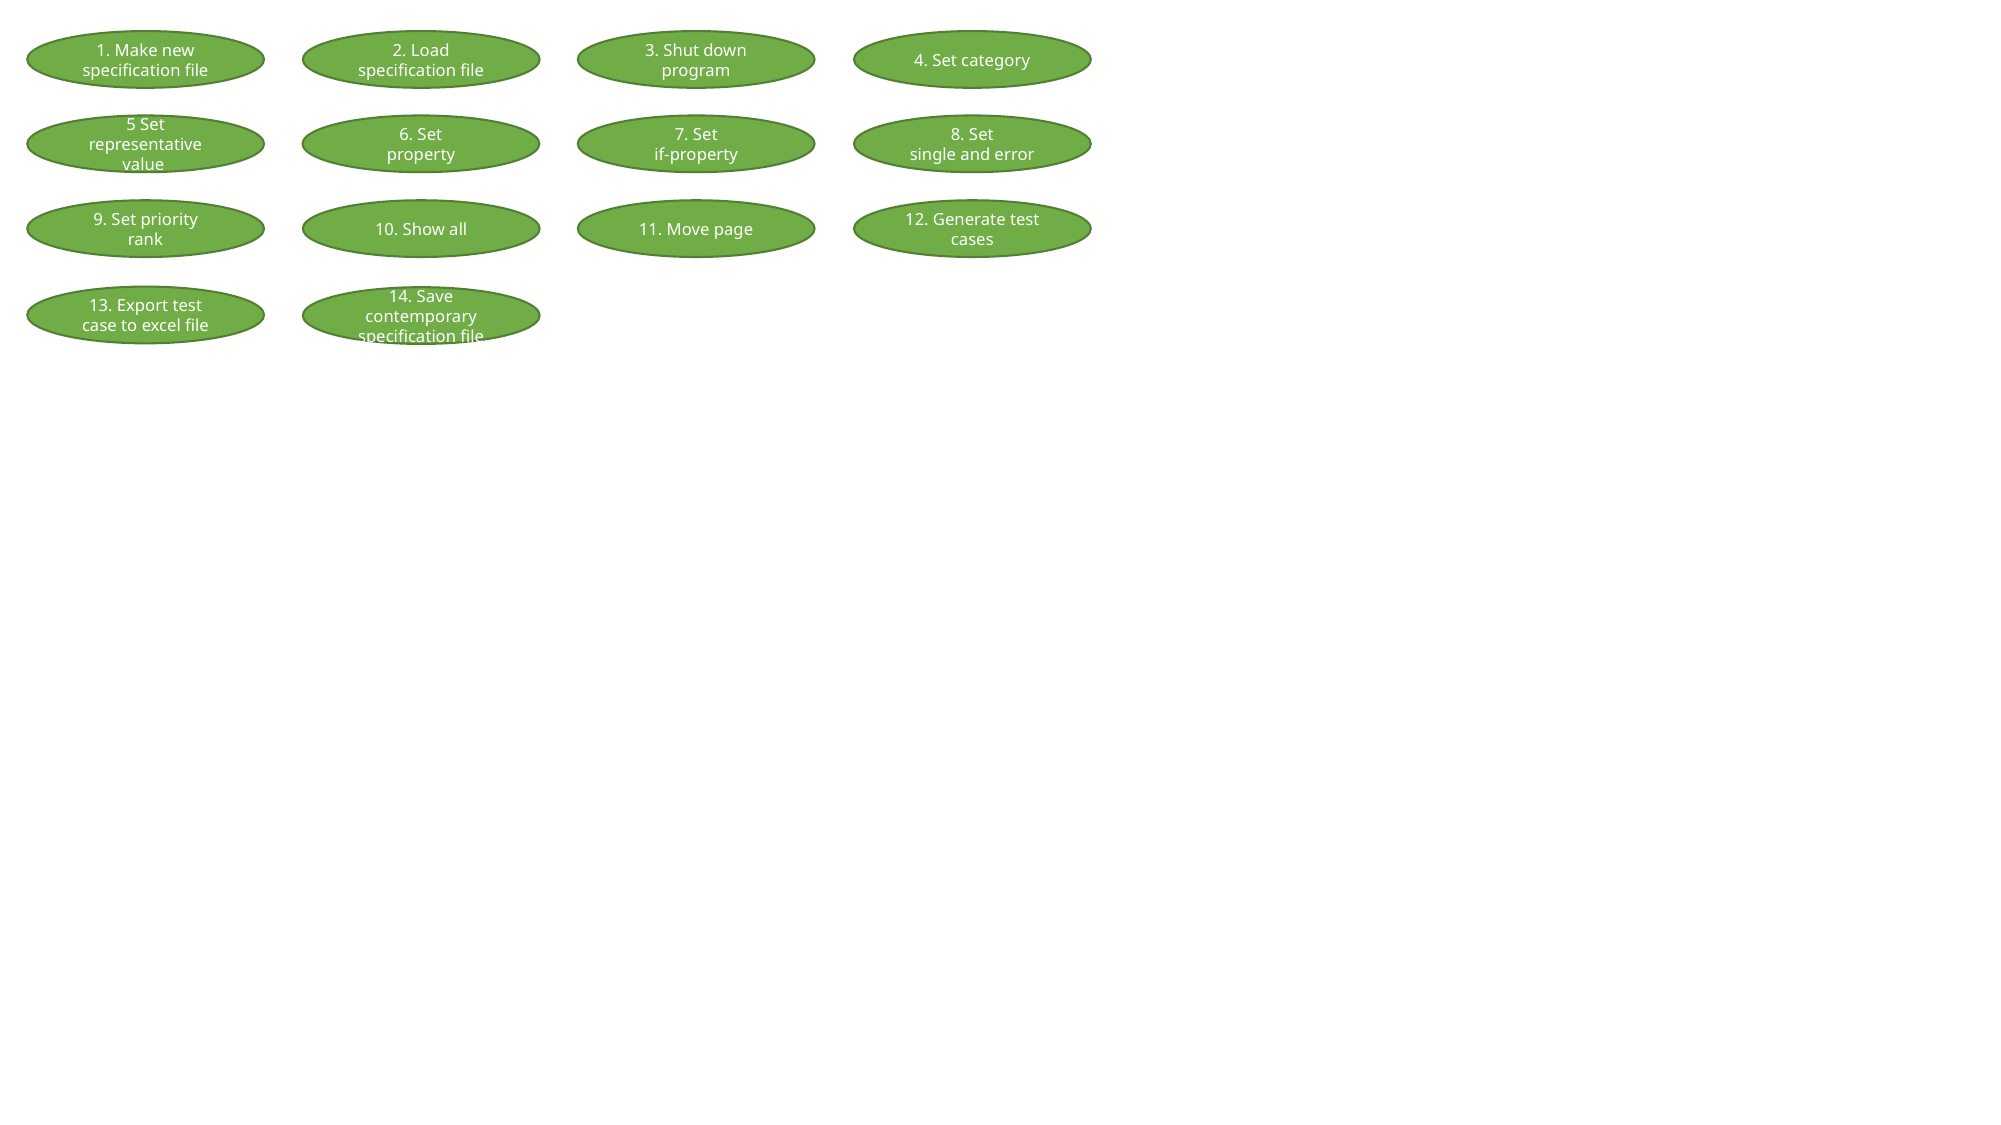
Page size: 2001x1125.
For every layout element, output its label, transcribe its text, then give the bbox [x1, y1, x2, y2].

text_box 3. Shut down program [576, 30, 816, 89]
text_box 8. Set single and error [852, 114, 1092, 174]
text_box 10. Show all [301, 199, 541, 259]
text_box 1. Make new specification file [26, 30, 266, 89]
text_box 2. Load specification file [301, 30, 541, 89]
text_box 9. Set priority rank [26, 199, 266, 259]
text_box 13. Export test case to excel file [26, 285, 266, 345]
text_box 4. Set category [852, 30, 1092, 89]
text_box 14. Save contemporary specification file [301, 286, 541, 345]
text_box 7. Set if-property [576, 114, 816, 174]
text_box 6. Set property [301, 114, 541, 174]
text_box 11. Move page [576, 199, 816, 259]
text_box 5 Set representative value [26, 114, 266, 174]
text_box 12. Generate test cases [852, 199, 1092, 259]
